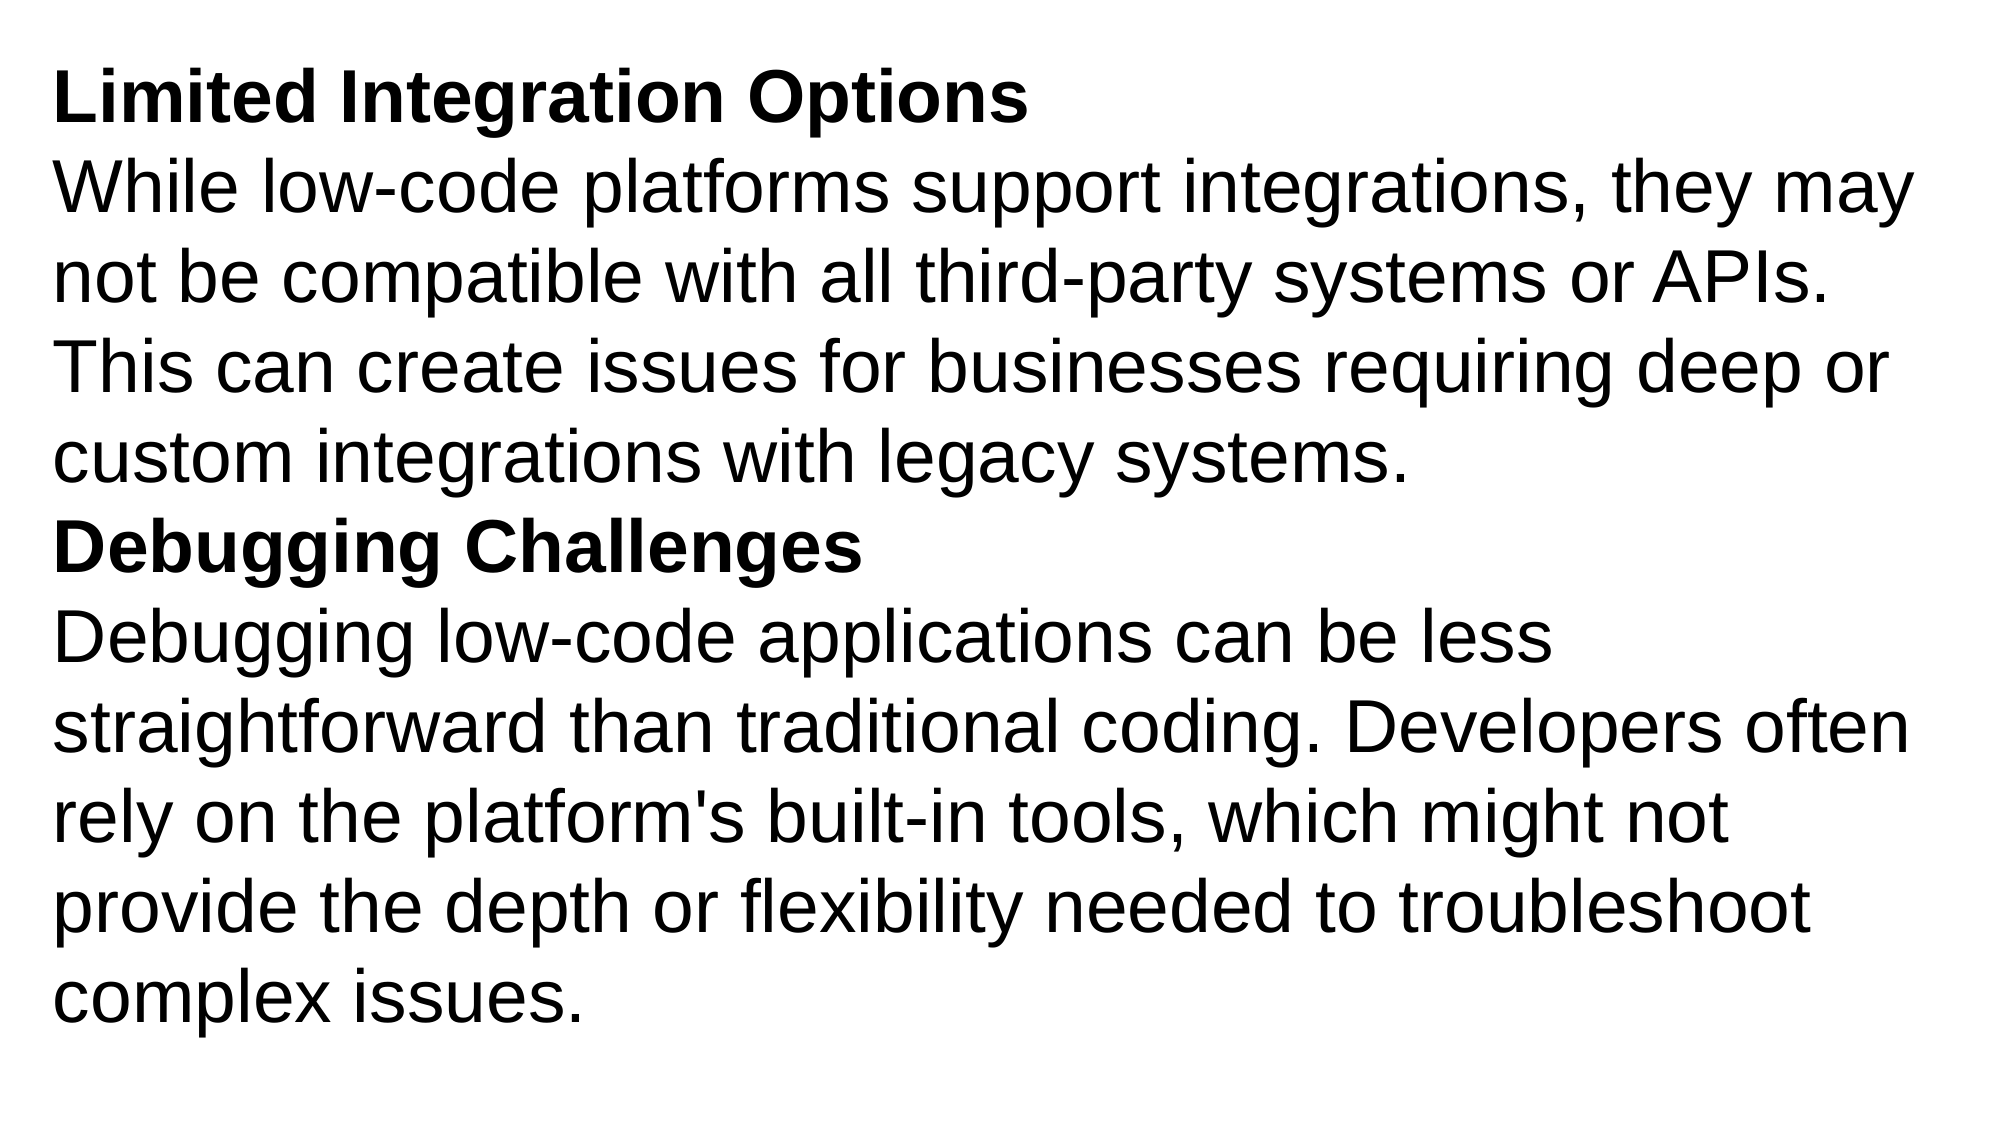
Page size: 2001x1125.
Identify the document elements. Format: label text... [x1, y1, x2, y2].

text_box Limited Integration Options While low-code platforms support integrations, they may not be compatible with all third-party systems or APIs. This can create issues for businesses requiring deep or custom integrations with legacy systems. Debugging Challenges Debugging low-code applications can be less straightforward than traditional coding. Developers often rely on the platform's built-in tools, which might not provide the depth or flexibility needed to troubleshoot complex issues. [37, 40, 1962, 1045]
